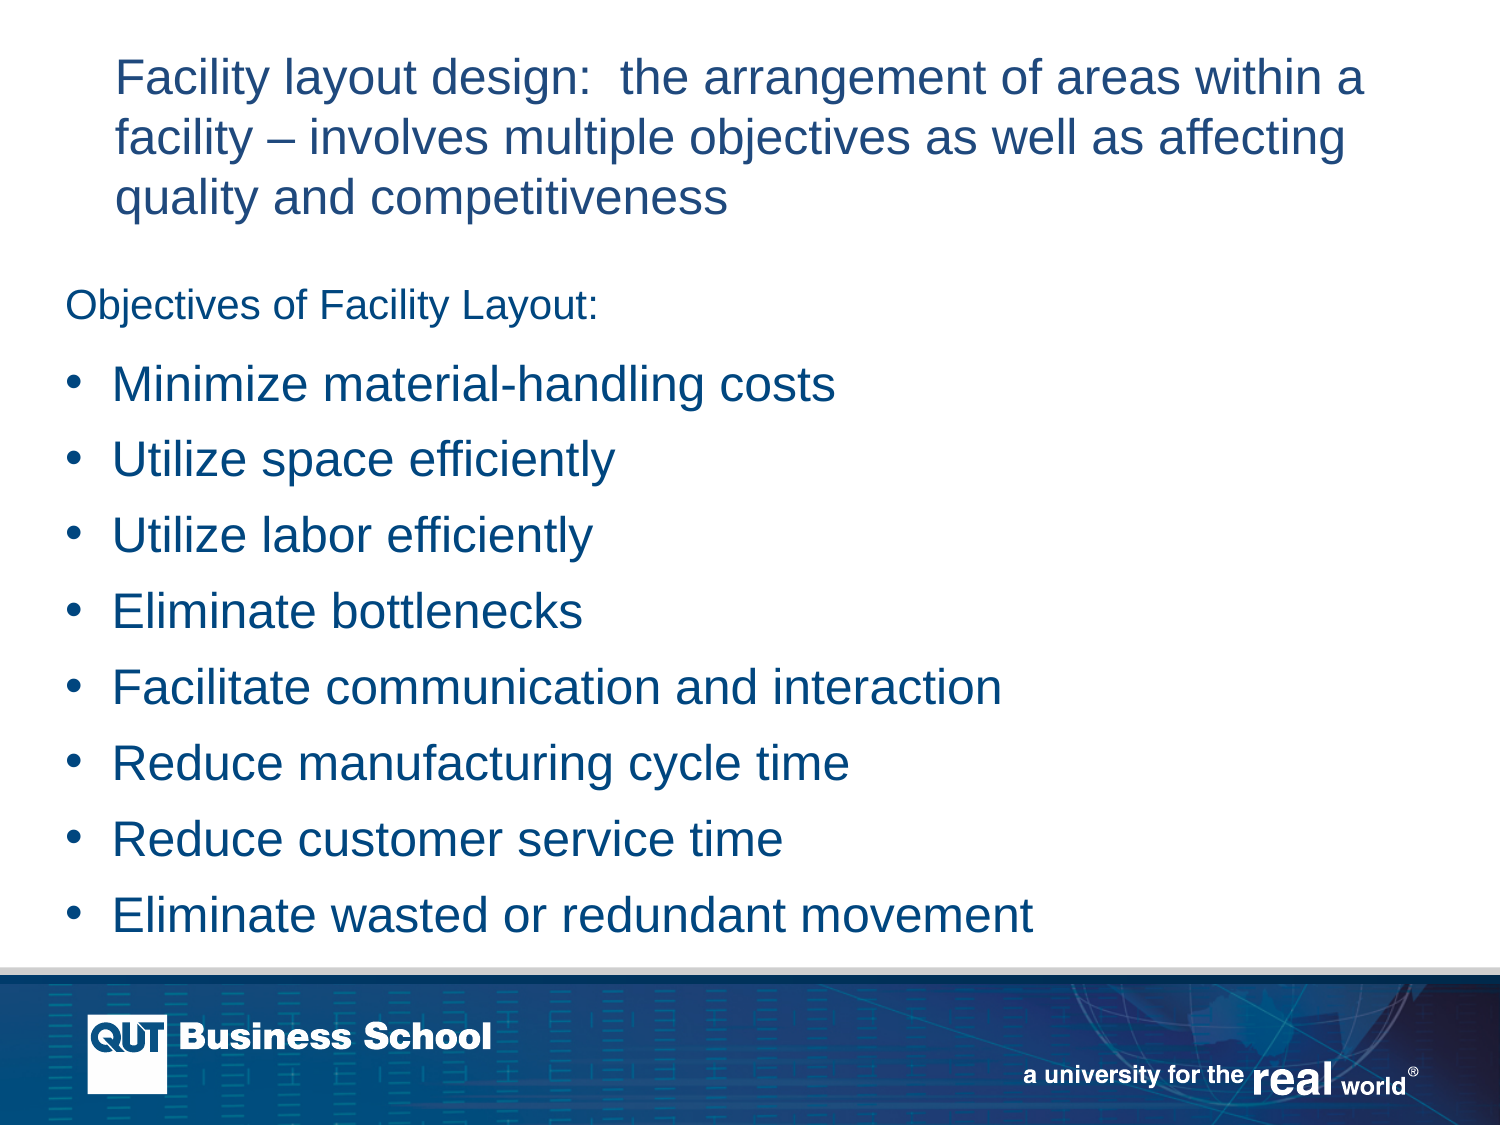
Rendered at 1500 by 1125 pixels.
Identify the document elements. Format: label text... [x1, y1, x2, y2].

text_box Facility layout design: the arrangement of areas within a facility – involves multiple objectives as well as affecting quality and competitiveness [99, 37, 1400, 233]
title Objectives of Facility Layout: [50, 270, 1388, 336]
list Minimize material-handling costs Utilize space efficiently Utilize labor efficiently Eliminate bottlenecks Facilitate communication and interaction Reduce manufacturing cycle time Reduce customer service time Eliminate wasted or redundant movement [50, 337, 1400, 1055]
picture [0, 984, 1500, 1125]
